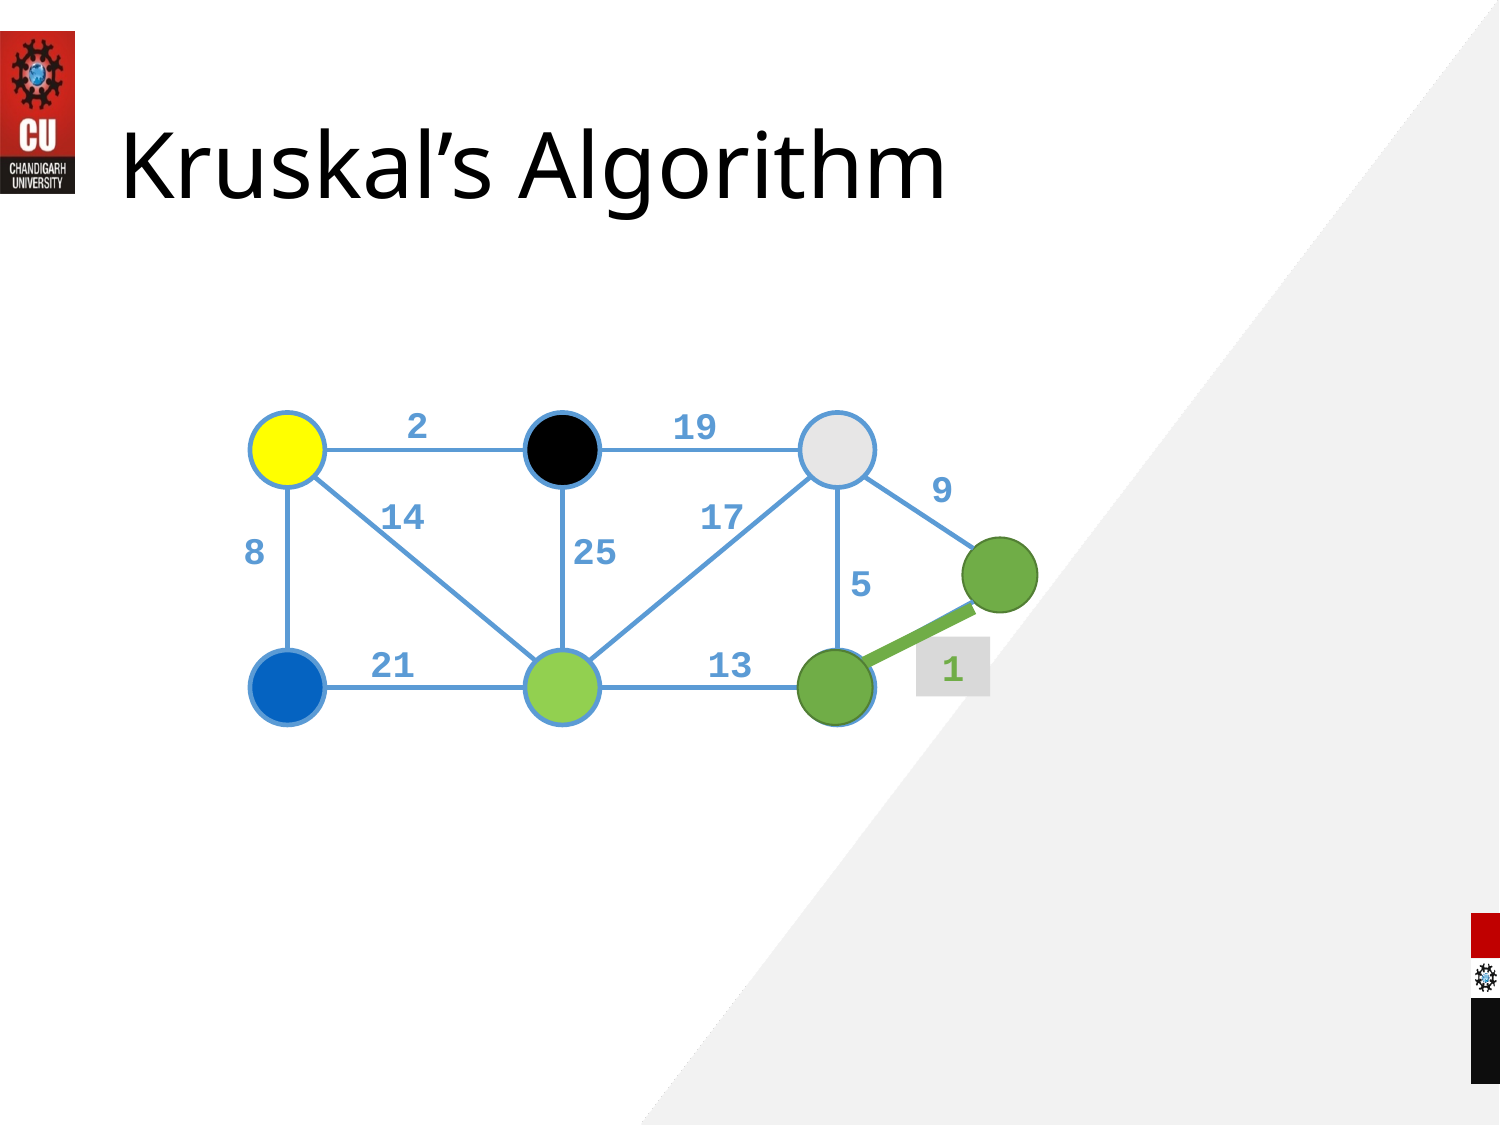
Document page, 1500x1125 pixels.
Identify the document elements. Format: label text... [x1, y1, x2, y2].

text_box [227, 393, 1038, 725]
title Kruskal’s Algorithm [103, 59, 1397, 278]
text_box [863, 608, 974, 664]
picture [0, 0, 1500, 1125]
